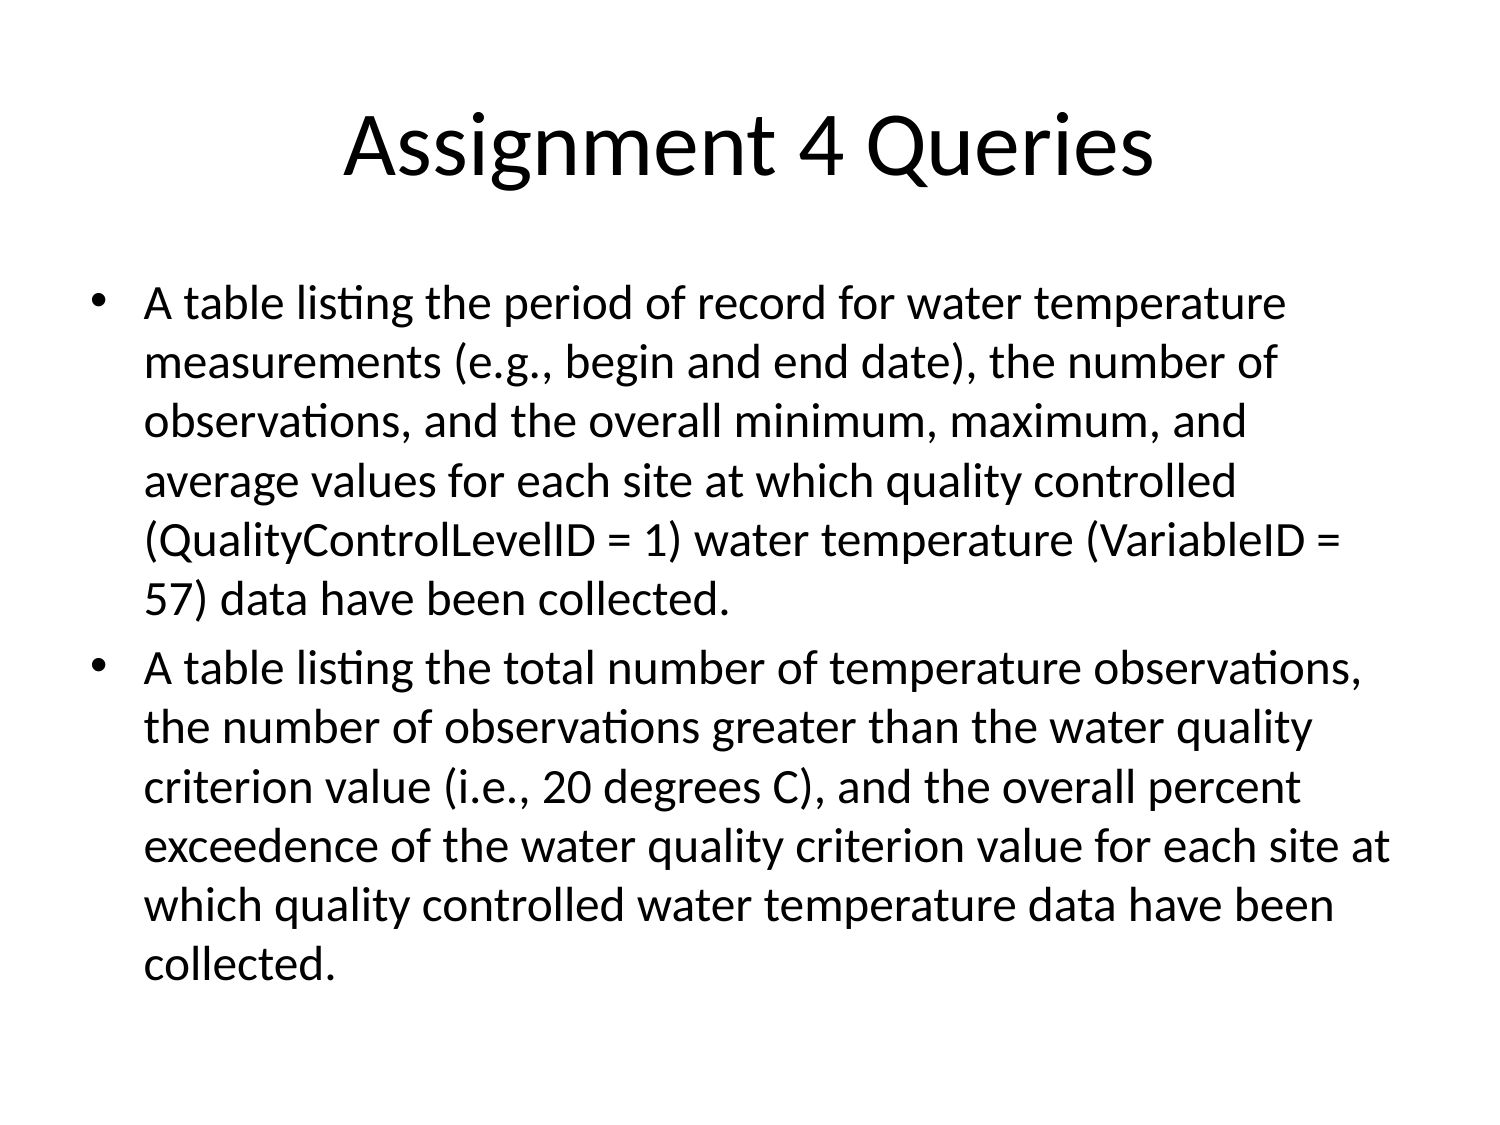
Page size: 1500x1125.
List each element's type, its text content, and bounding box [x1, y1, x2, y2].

list A table listing the period of record for water temperature measurements (e.g., begin and end date), the number of observations, and the overall minimum, maximum, and average values for each site at which quality controlled (QualityControlLevelID = 1) water temperature (VariableID = 57) data have been collected. A table listing the total number of temperature observations, the number of observations greater than the water quality criterion value (i.e., 20 degrees C), and the overall percent exceedence of the water quality criterion value for each site at which quality controlled water temperature data have been collected. [75, 262, 1425, 1005]
title Assignment 4 Queries [75, 45, 1425, 233]
